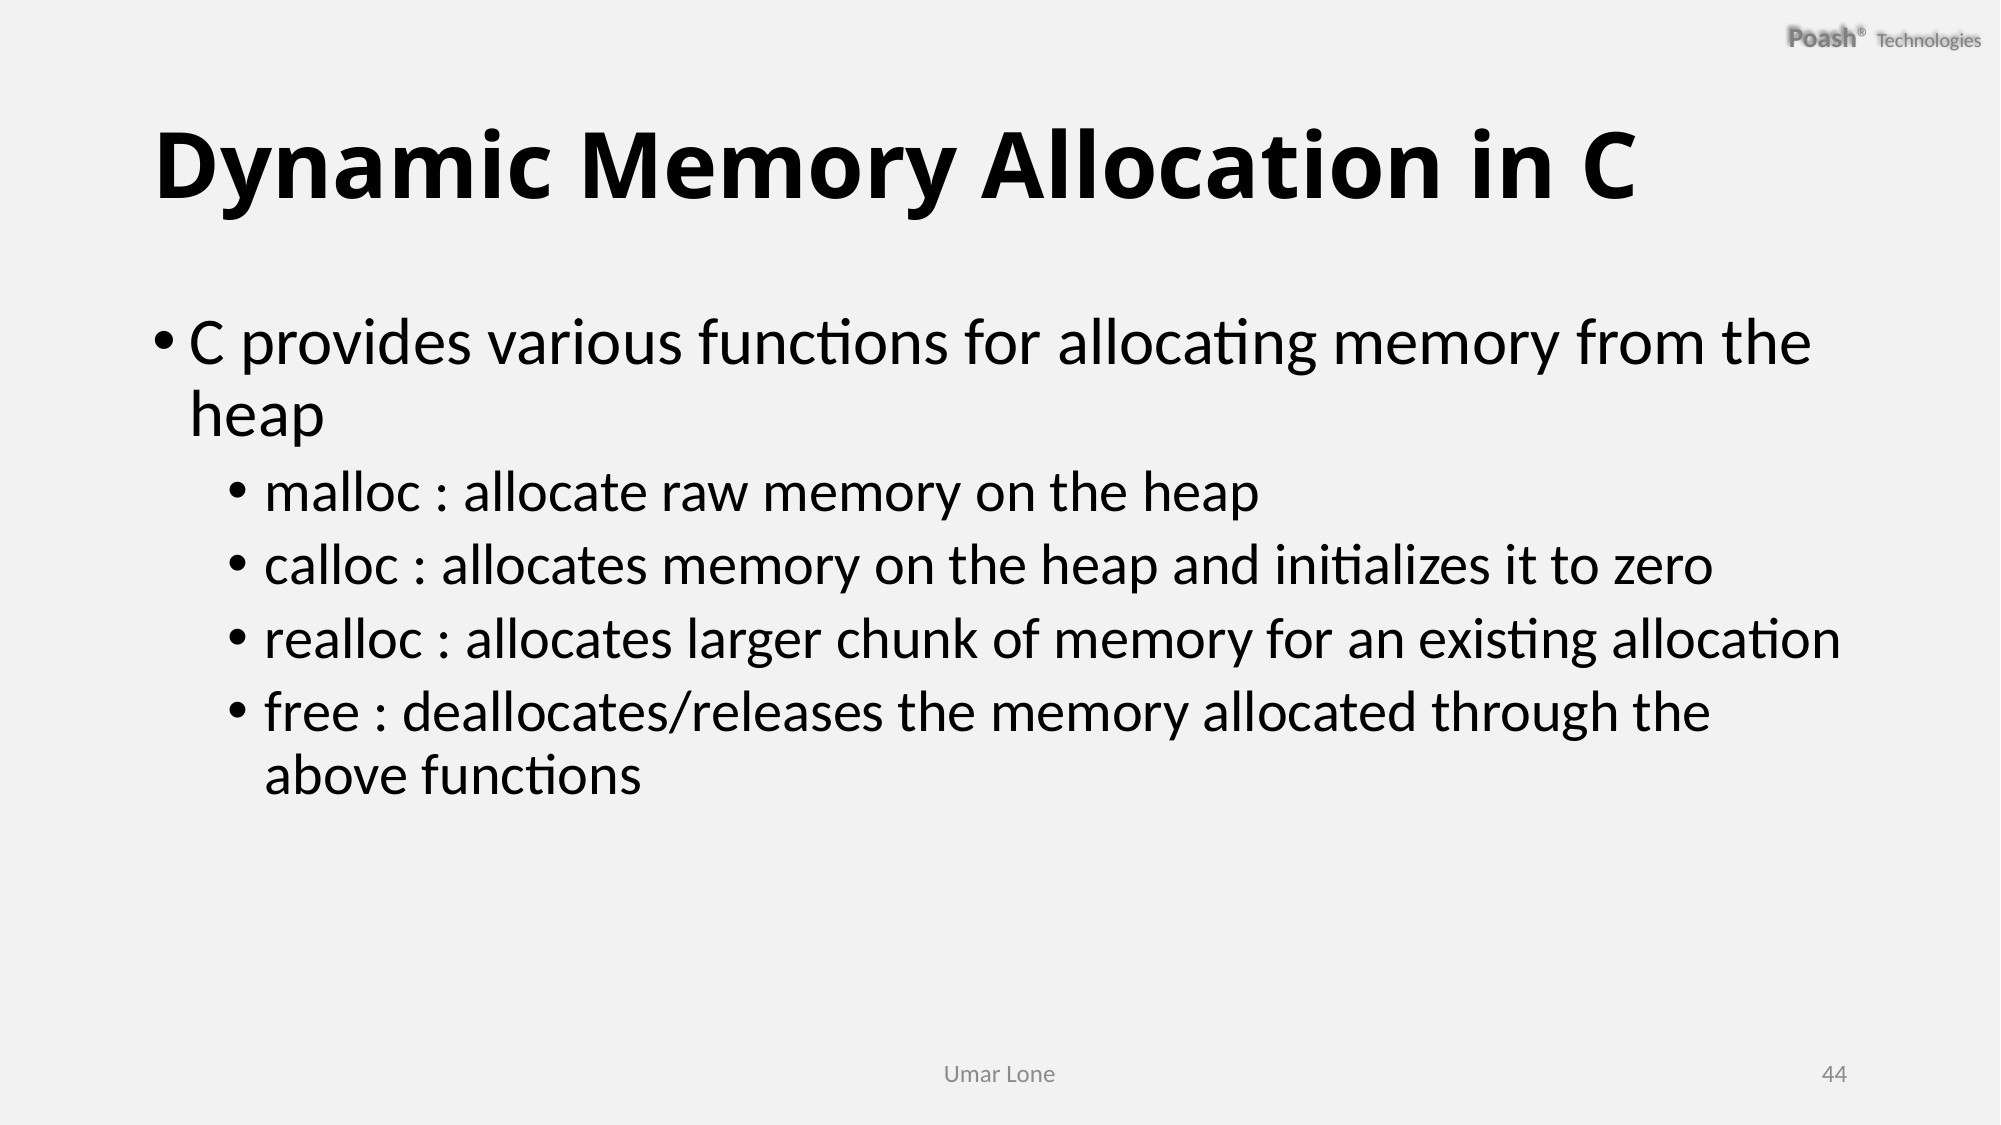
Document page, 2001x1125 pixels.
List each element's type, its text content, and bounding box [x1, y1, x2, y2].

list C provides various functions for allocating memory from the heap malloc : allocate raw memory on the heap calloc : allocates memory on the heap and initializes it to zero realloc : allocates larger chunk of memory for an existing allocation free : deallocates/releases the memory allocated through the above functions [137, 299, 1863, 1014]
slide_number 44 [1412, 1042, 1863, 1103]
title Dynamic Memory Allocation in C [137, 59, 1863, 278]
footer Umar Lone [662, 1042, 1338, 1103]
